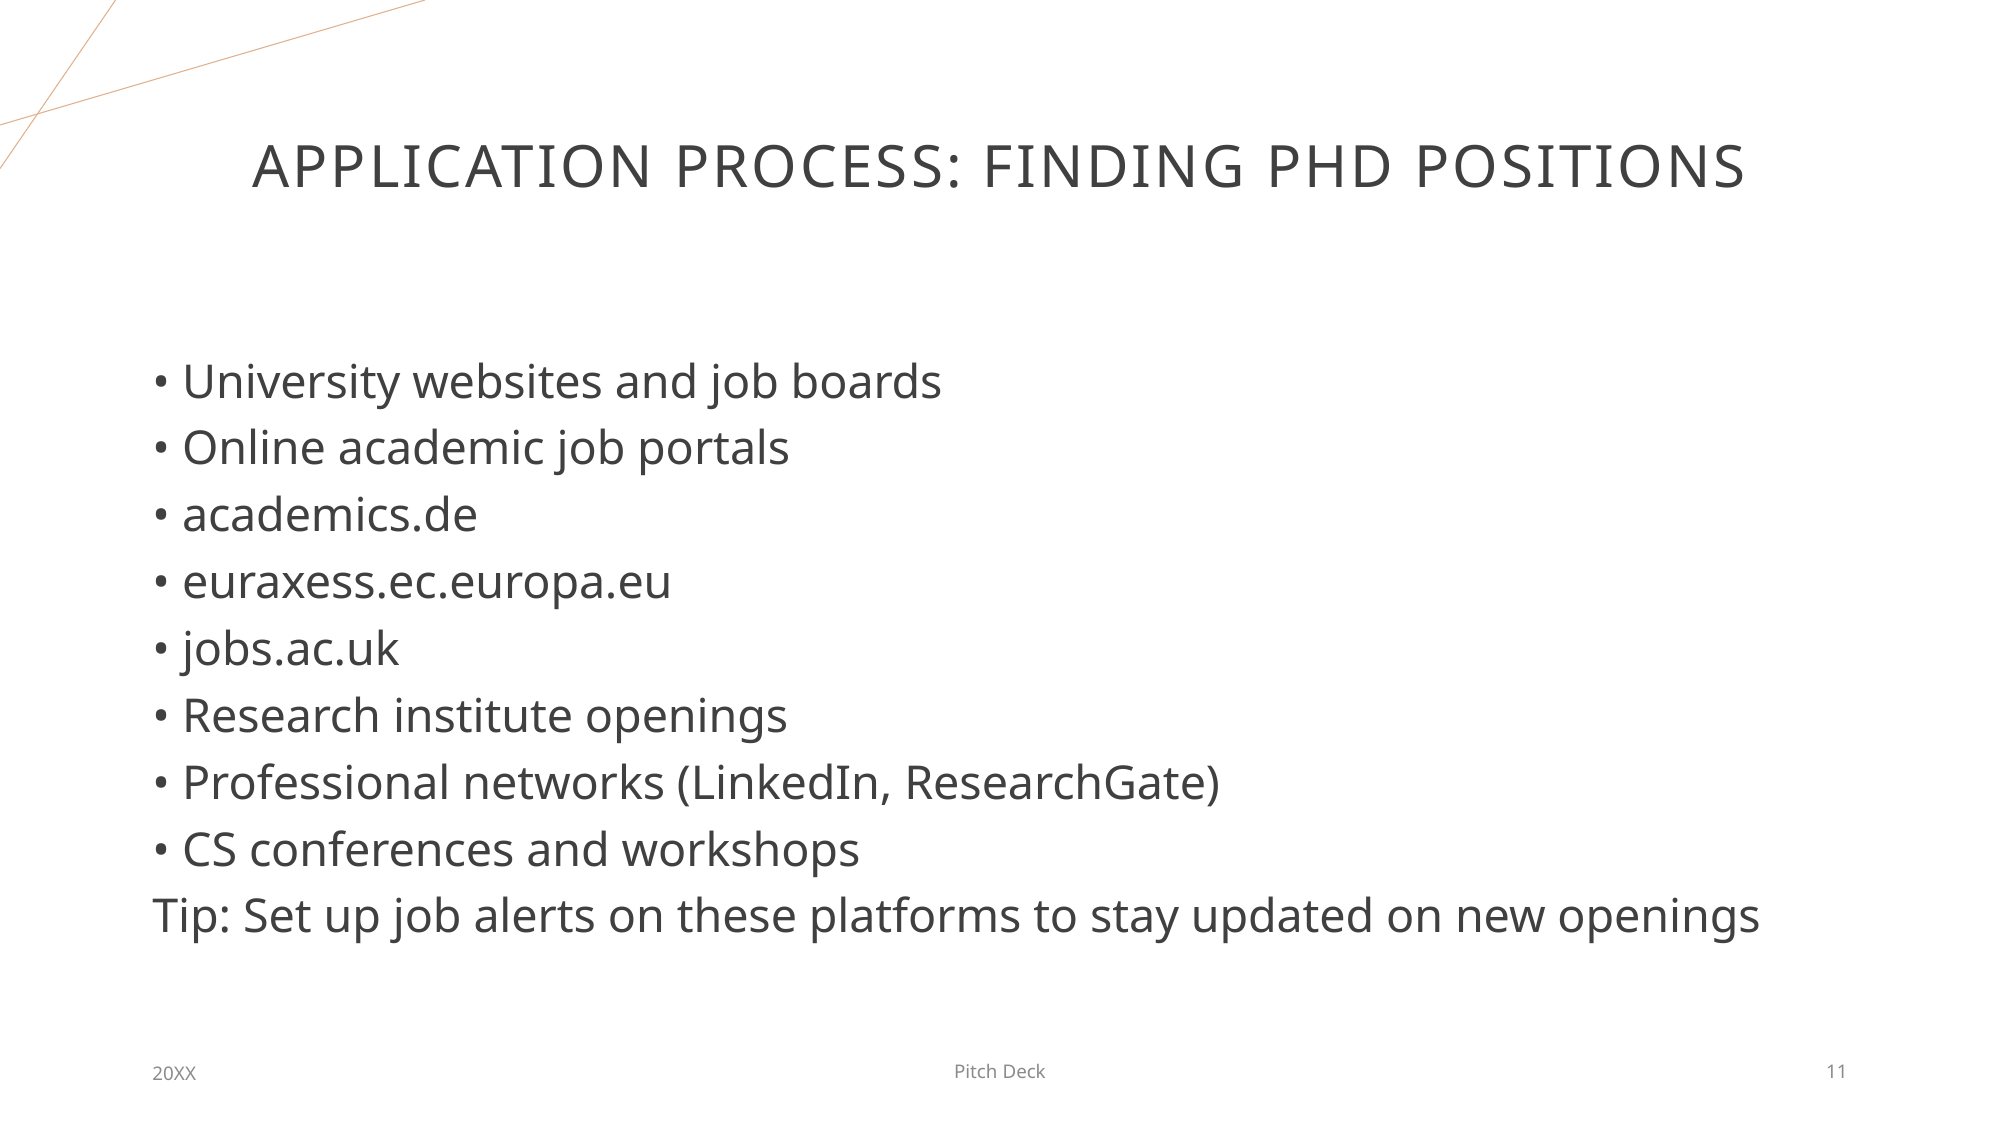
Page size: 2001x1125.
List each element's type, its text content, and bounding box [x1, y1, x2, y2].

slide_number 11 [1412, 1042, 1863, 1103]
list • University websites and job boards • Online academic job portals • academics.de • euraxess.ec.europa.eu • jobs.ac.uk • Research institute openings • Professional networks (LinkedIn, ResearchGate) • CS conferences and workshops Tip: Set up job alerts on these platforms to stay updated on new openings [137, 350, 1863, 957]
slide_number 20XX [137, 1042, 588, 1103]
footer Pitch Deck [662, 1042, 1338, 1103]
title Application Process: Finding PhD Positions [137, 59, 1863, 278]
